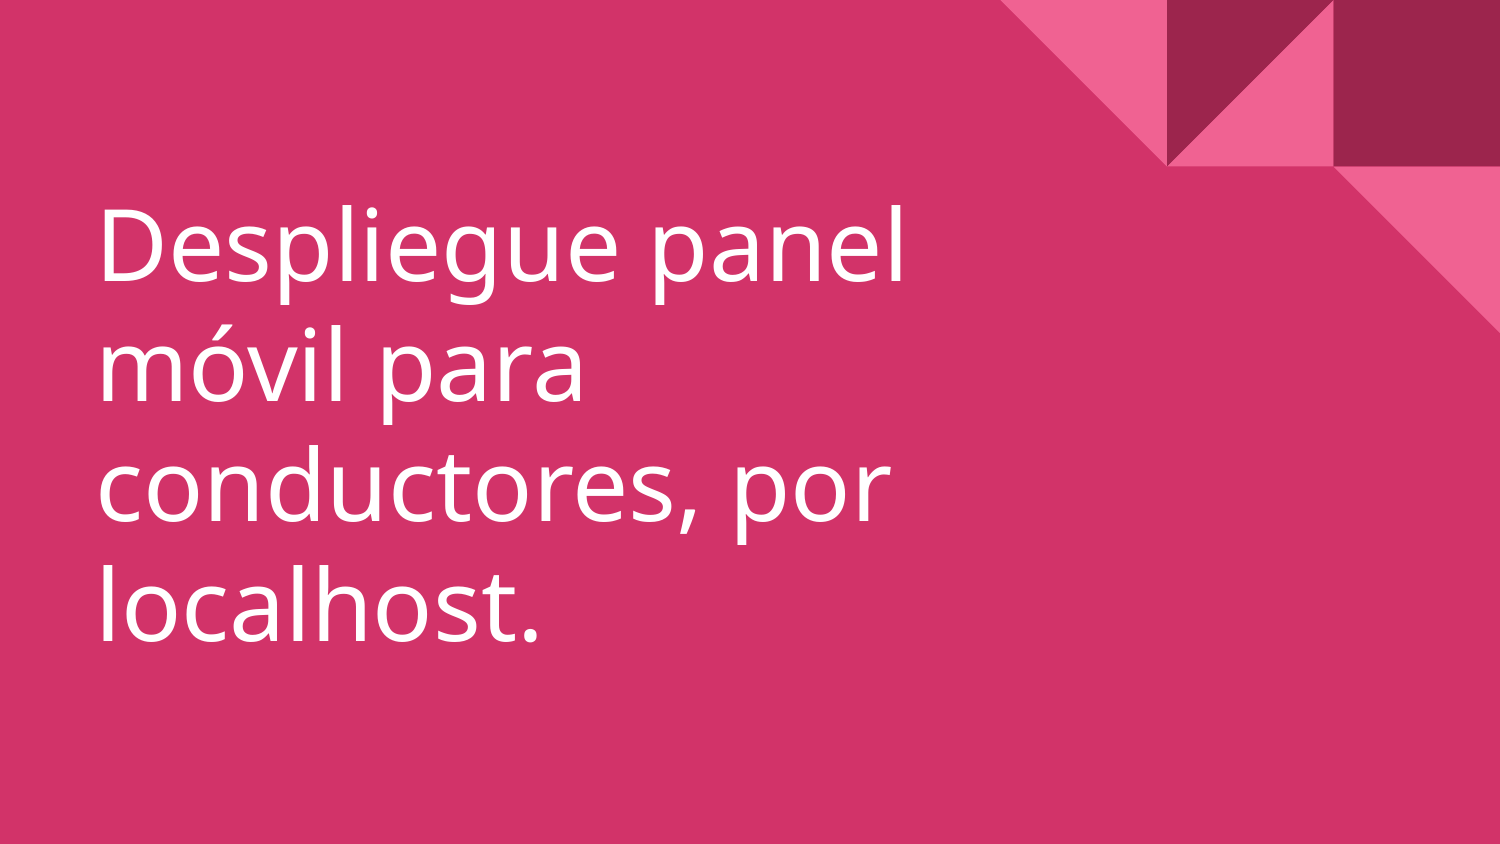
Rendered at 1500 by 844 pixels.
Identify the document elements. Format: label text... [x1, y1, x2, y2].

title Despliegue panel móvil para conductores, por localhost. [80, 86, 1003, 758]
